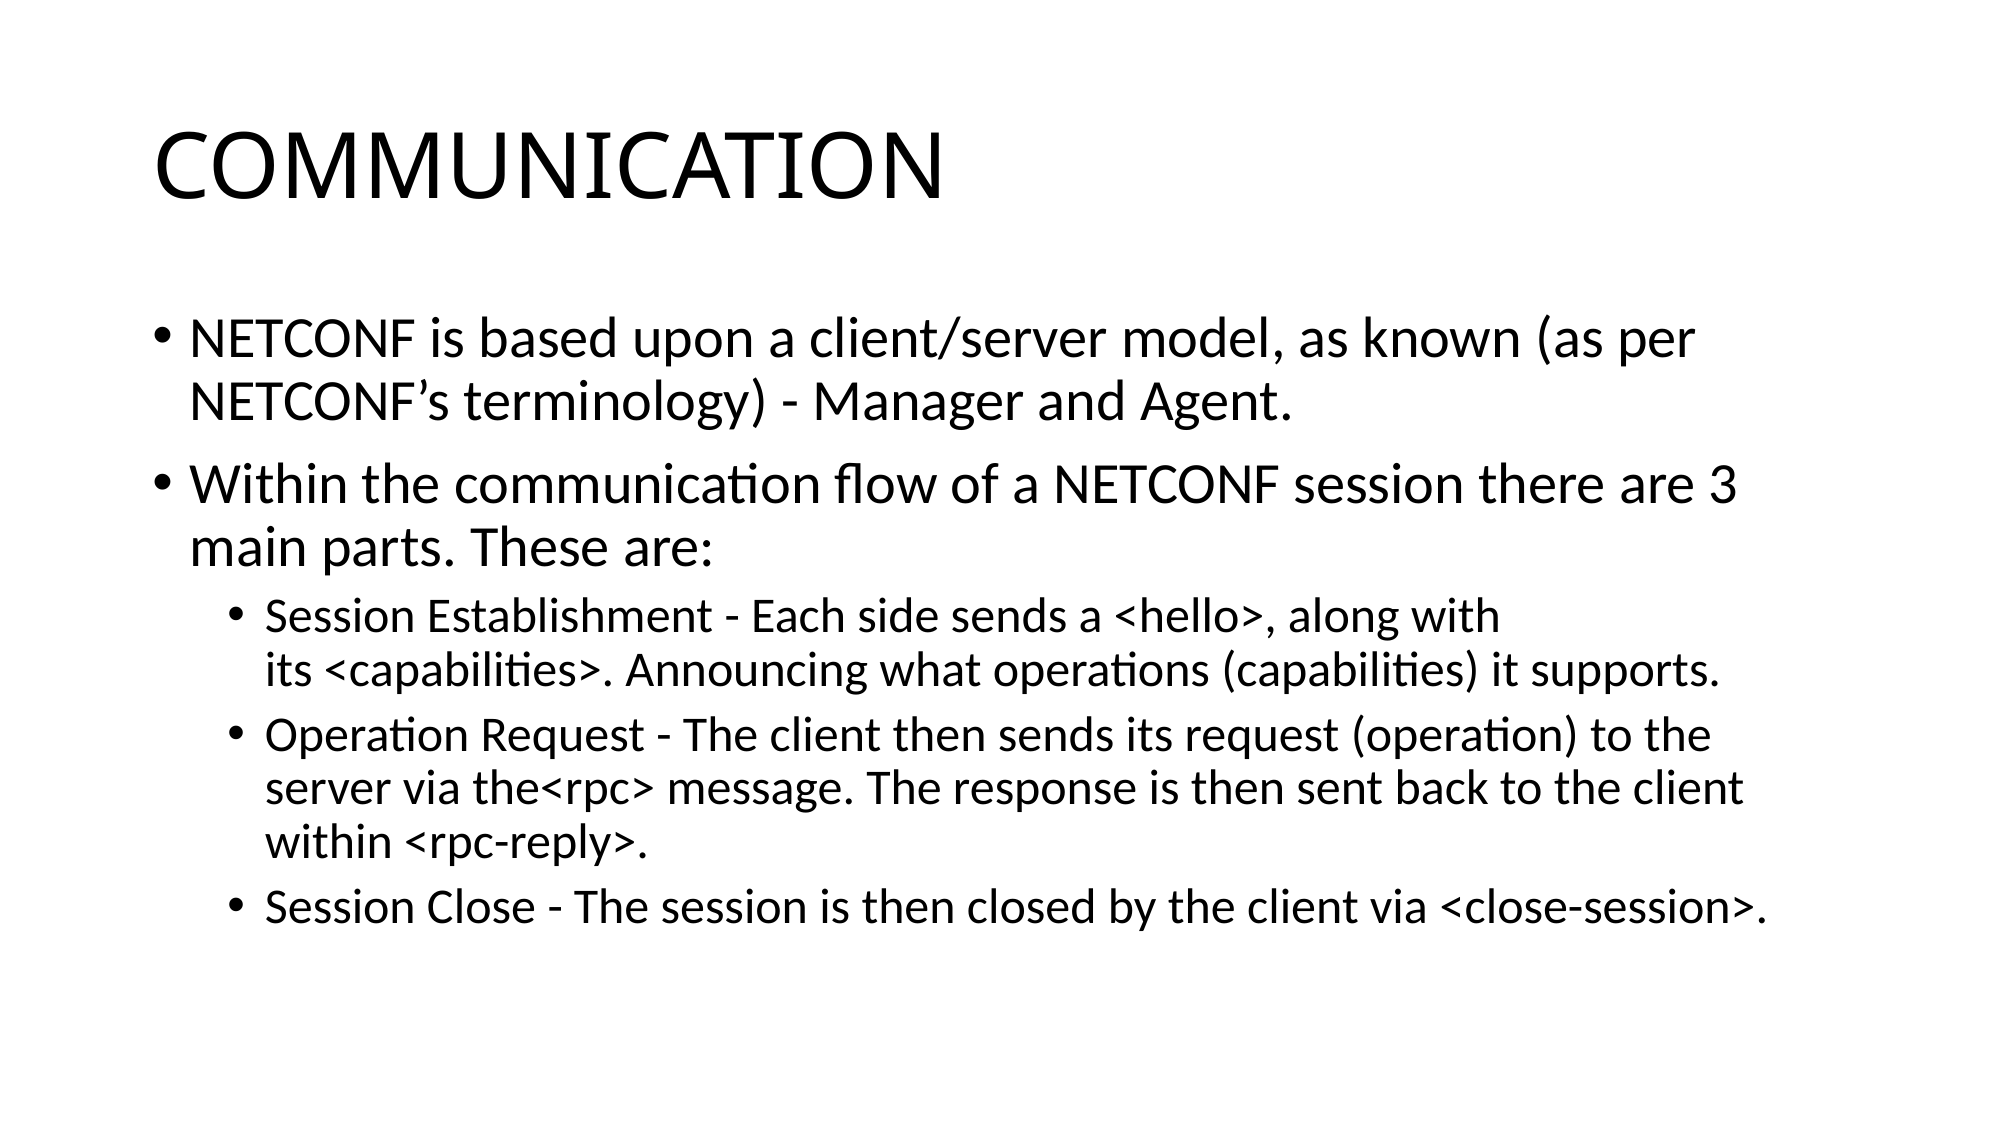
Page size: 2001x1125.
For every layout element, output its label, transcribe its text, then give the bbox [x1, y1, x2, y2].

title COMMUNICATION [137, 59, 1863, 278]
list NETCONF is based upon a client/server model, as known (as per NETCONF’s terminology) - Manager and Agent. Within the communication flow of a NETCONF session there are 3 main parts. These are: Session Establishment - Each side sends a <hello>, along with its <capabilities>. Announcing what operations (capabilities) it supports. Operation Request - The client then sends its request (operation) to the server via the<rpc> message. The response is then sent back to the client within <rpc-reply>. Session Close - The session is then closed by the client via <close-session>. [137, 299, 1863, 1014]
